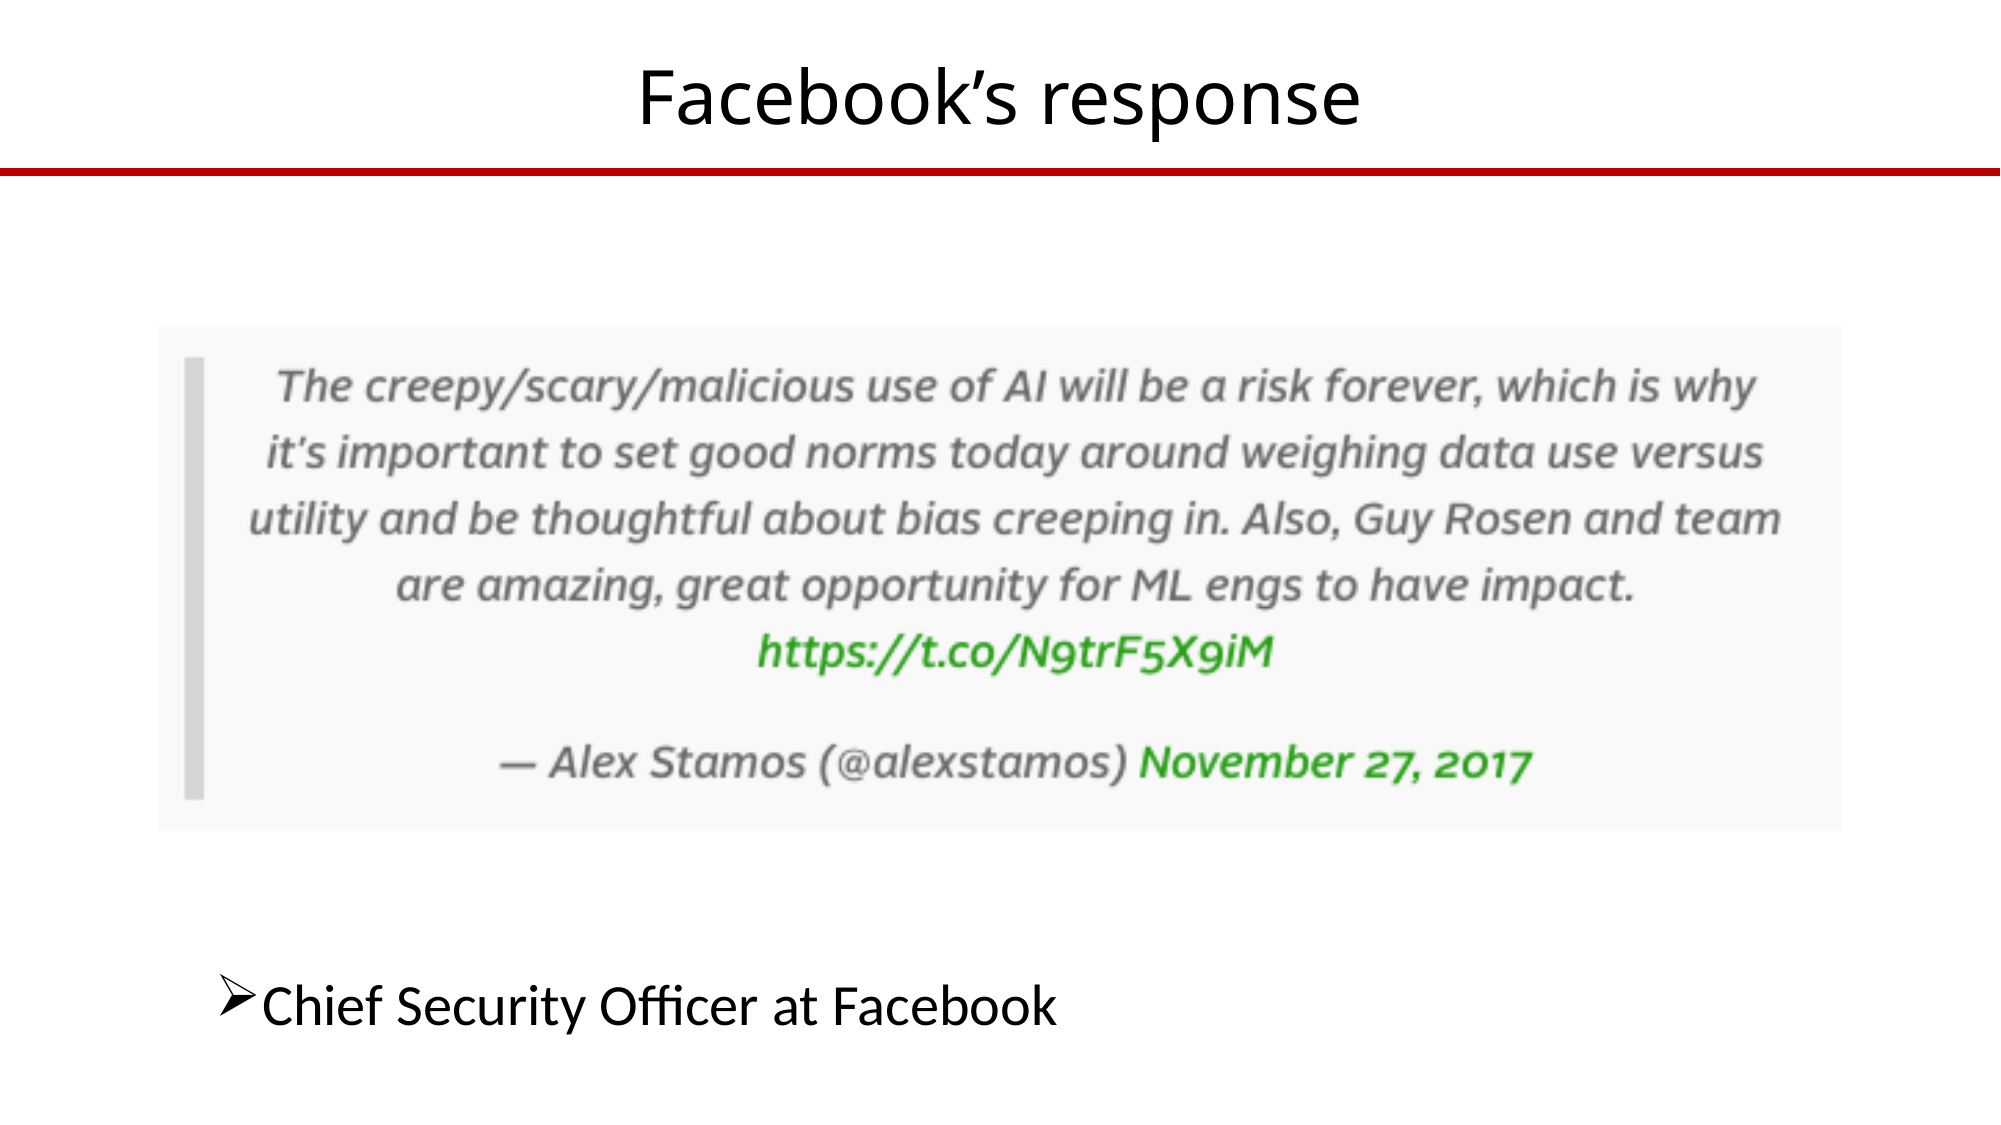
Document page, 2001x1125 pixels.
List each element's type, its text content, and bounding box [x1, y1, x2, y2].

text_box Chief Security Officer at Facebook [200, 960, 1073, 1045]
picture [157, 325, 1842, 831]
title Facebook’s response [137, 50, 1863, 150]
